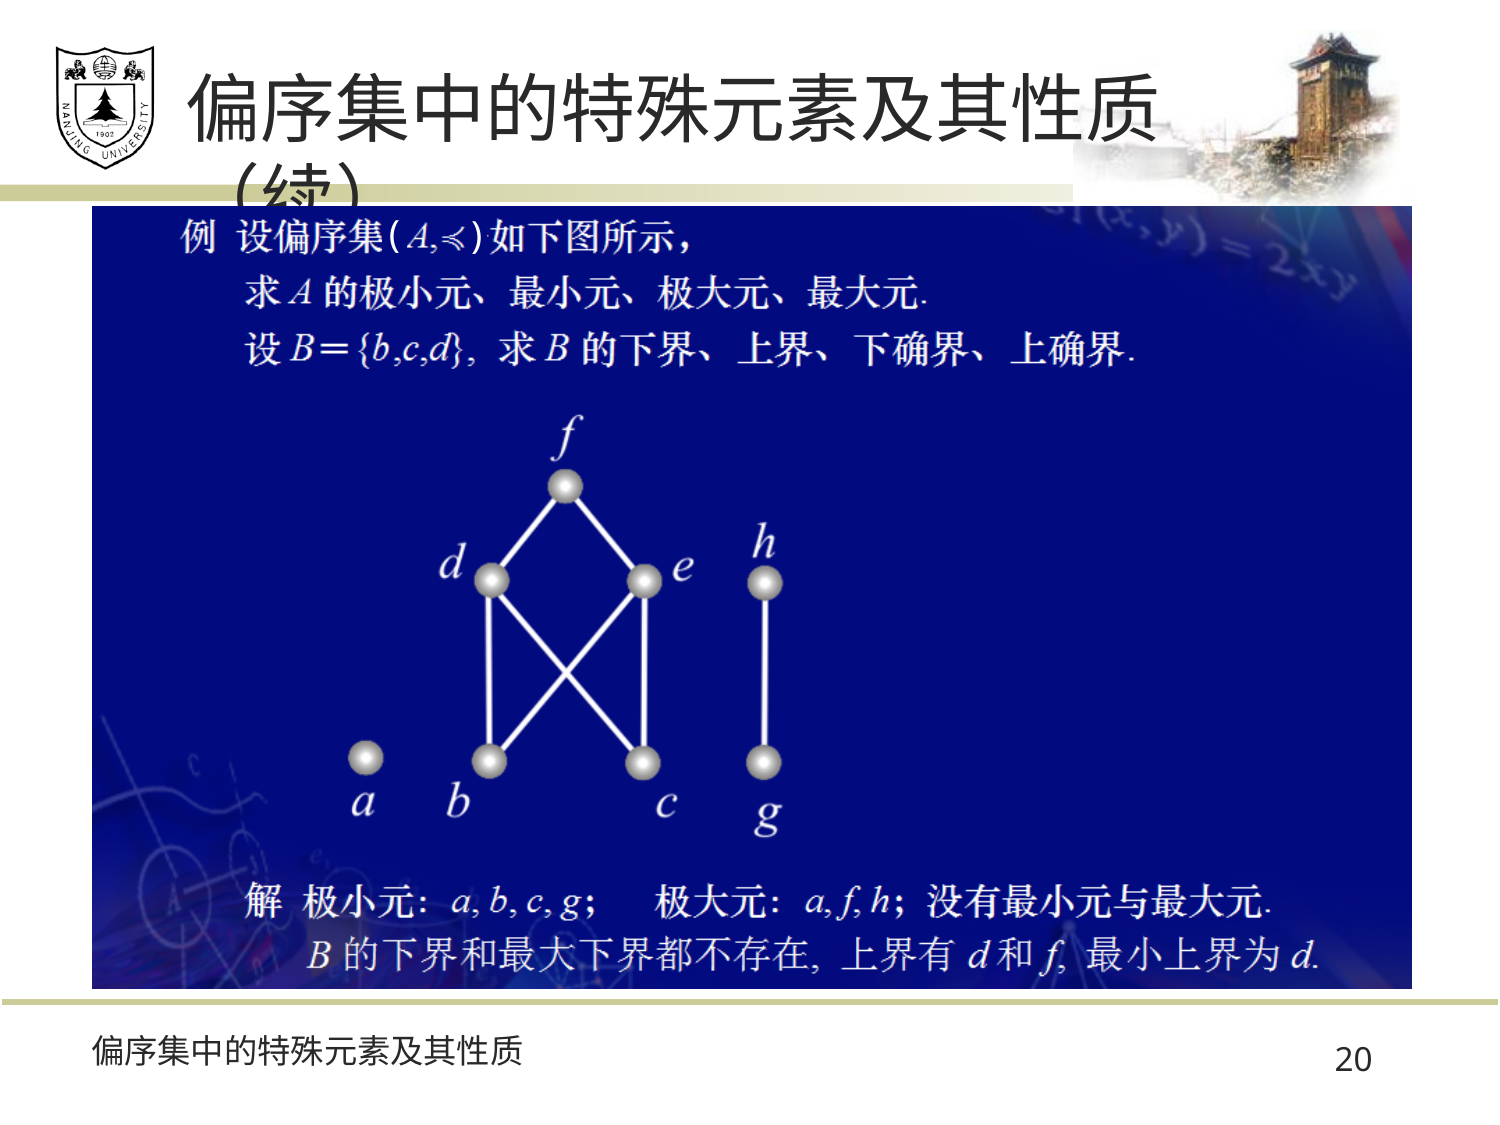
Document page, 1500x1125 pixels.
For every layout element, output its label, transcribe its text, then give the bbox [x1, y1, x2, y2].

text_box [91, 205, 1412, 989]
slide_number 20 [1234, 1030, 1388, 1107]
picture [1073, 30, 1400, 54]
slide_number 偏序集中的特殊元素及其性质 [76, 1022, 574, 1099]
picture [1073, 149, 1400, 205]
picture [2, 999, 1498, 1005]
picture [50, 42, 160, 173]
text_box 偏序集中的特殊元素及其性质（续） [171, 54, 1400, 149]
